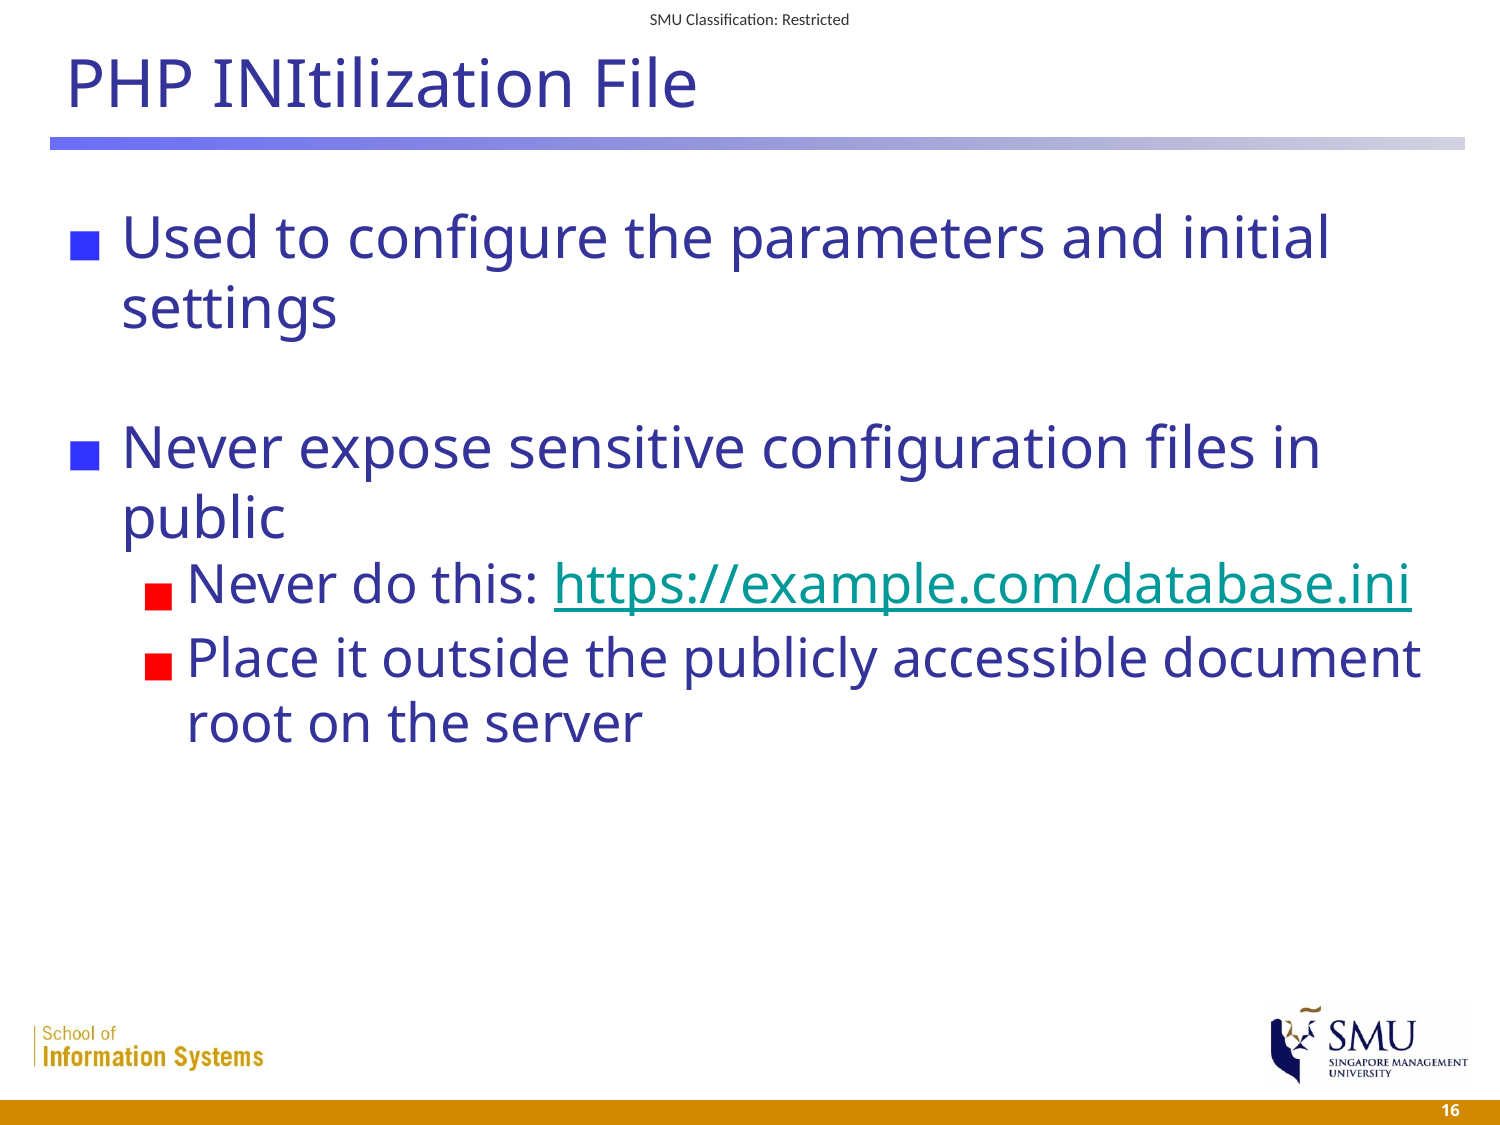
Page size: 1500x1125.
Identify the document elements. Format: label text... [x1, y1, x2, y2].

picture [1463, 999, 1471, 1072]
list Used to configure the parameters and initial settings Never expose sensitive configuration files in public Never do this: https://example.com/database.ini Place it outside the publicly accessible document root on the server [50, 184, 1463, 1098]
picture [27, 1012, 50, 1073]
title PHP INItilization File [50, 24, 1463, 138]
slide_number 16 [1262, 1072, 1475, 1123]
